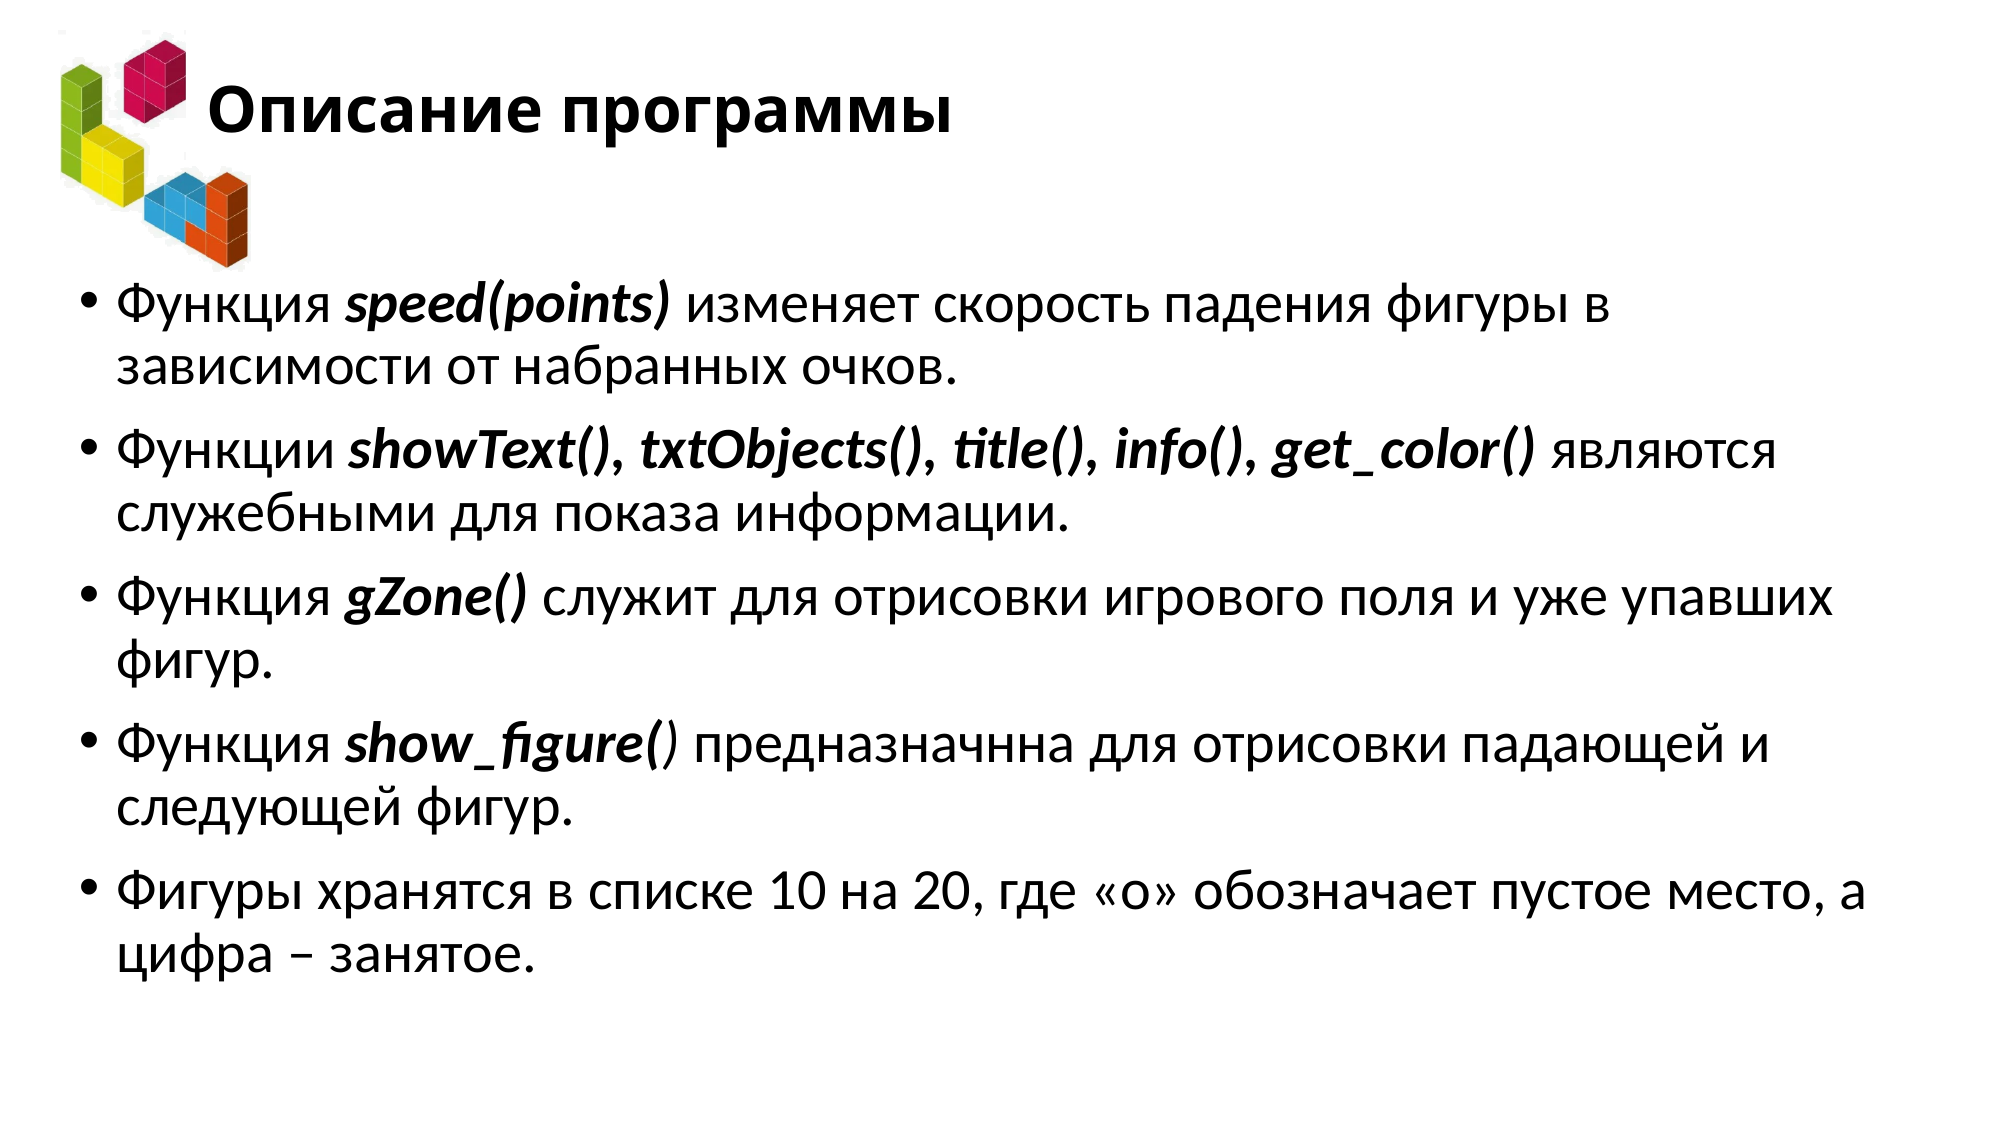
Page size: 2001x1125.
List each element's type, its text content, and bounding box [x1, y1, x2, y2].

title Описание программы [278, 69, 1478, 264]
picture [0, 30, 278, 287]
text_box Функция speed(points) изменяет скорость падения фигуры в зависимости от набранных очков. Функции showText(), txtObjects(), title(), info(), get_color() являются служебными для показа информации. Функция gZone() служит для отрисовки игрового поля и уже упавших фигур. Функция show_figure() предназначнна для отрисовки падающей и следующей фигур. Фигуры хранятся в списке 10 на 20, где «о» обозначает пустое место, а цифра – занятое. [63, 264, 1935, 1099]
